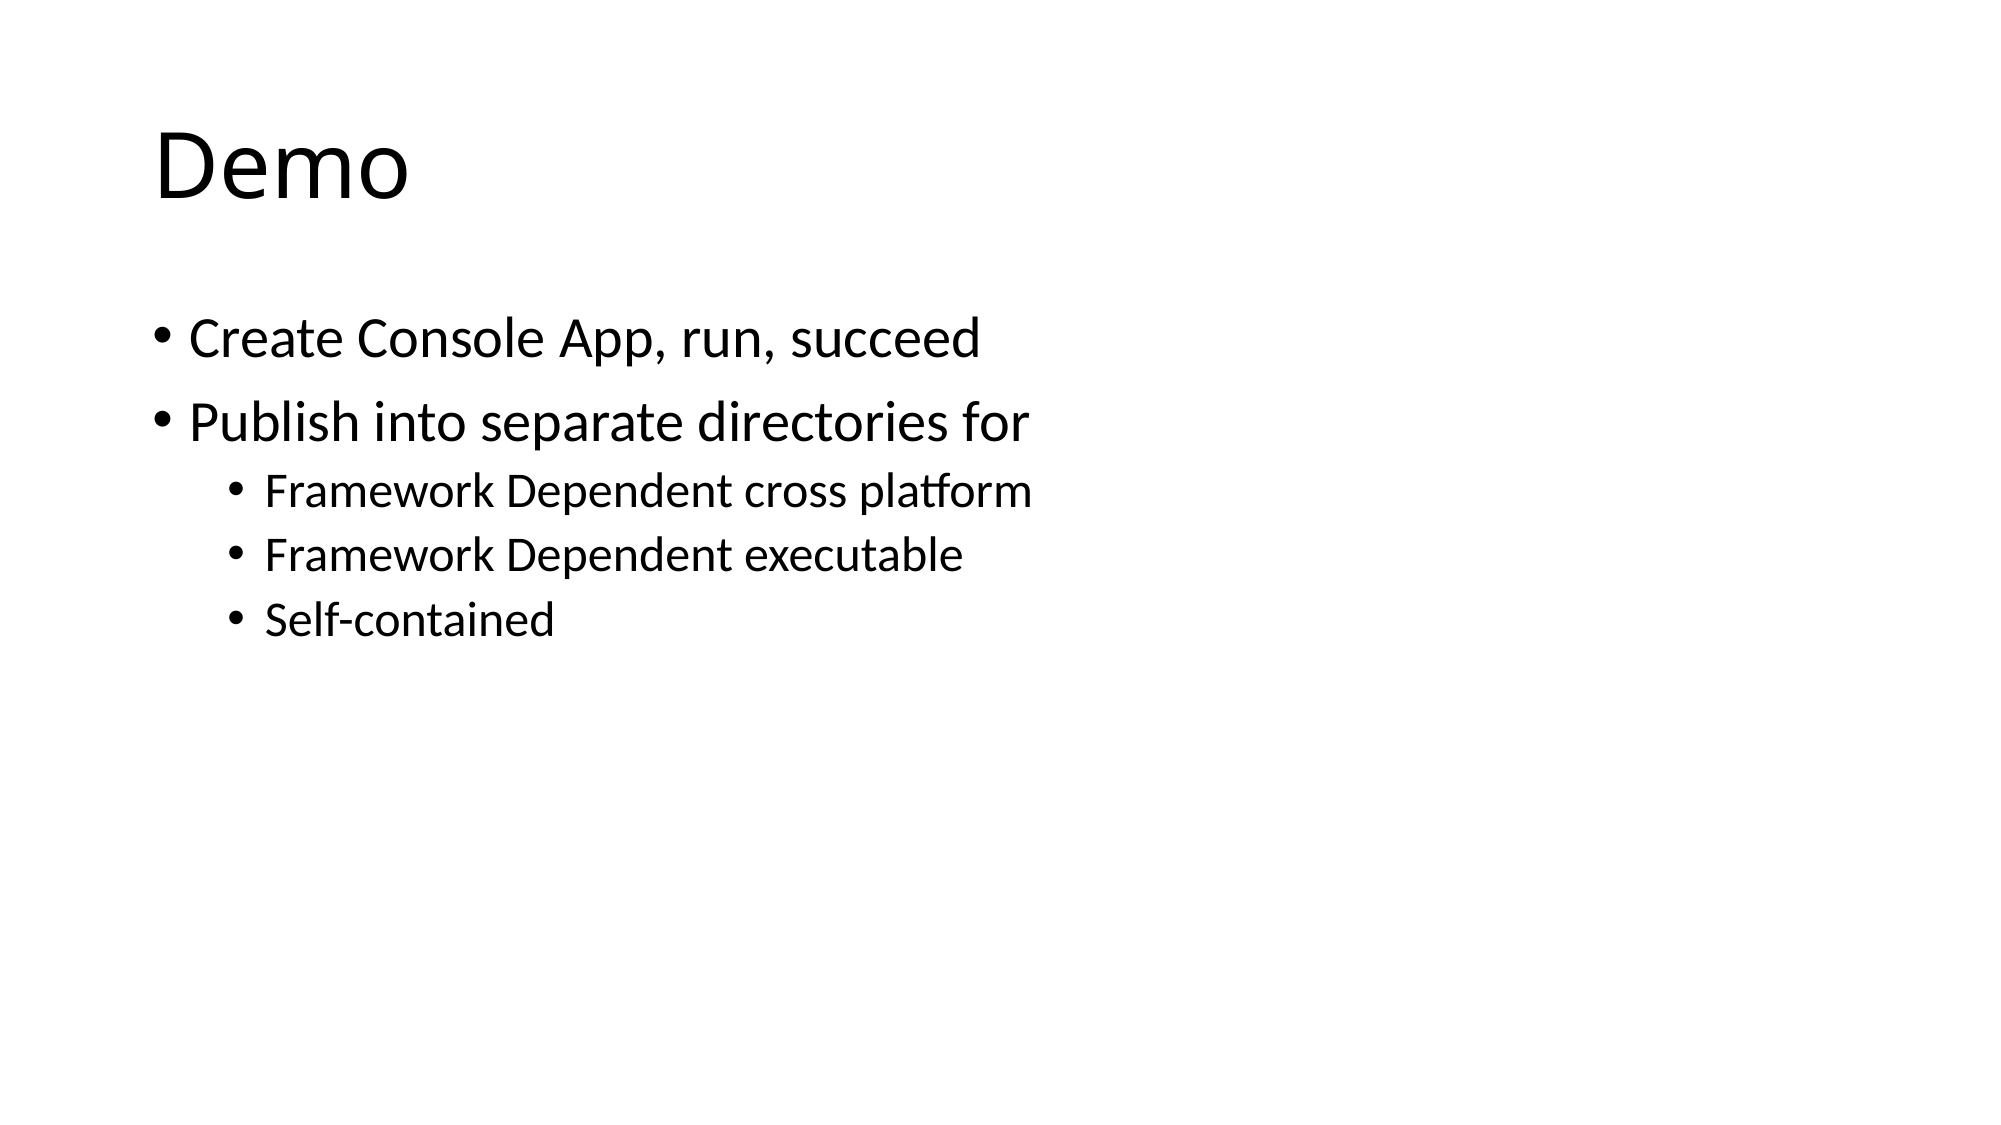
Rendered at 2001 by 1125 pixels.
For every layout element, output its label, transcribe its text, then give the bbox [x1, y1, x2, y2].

list Create Console App, run, succeed Publish into separate directories for Framework Dependent cross platform Framework Dependent executable Self-contained [137, 299, 1863, 1014]
title Demo [137, 59, 1863, 278]
